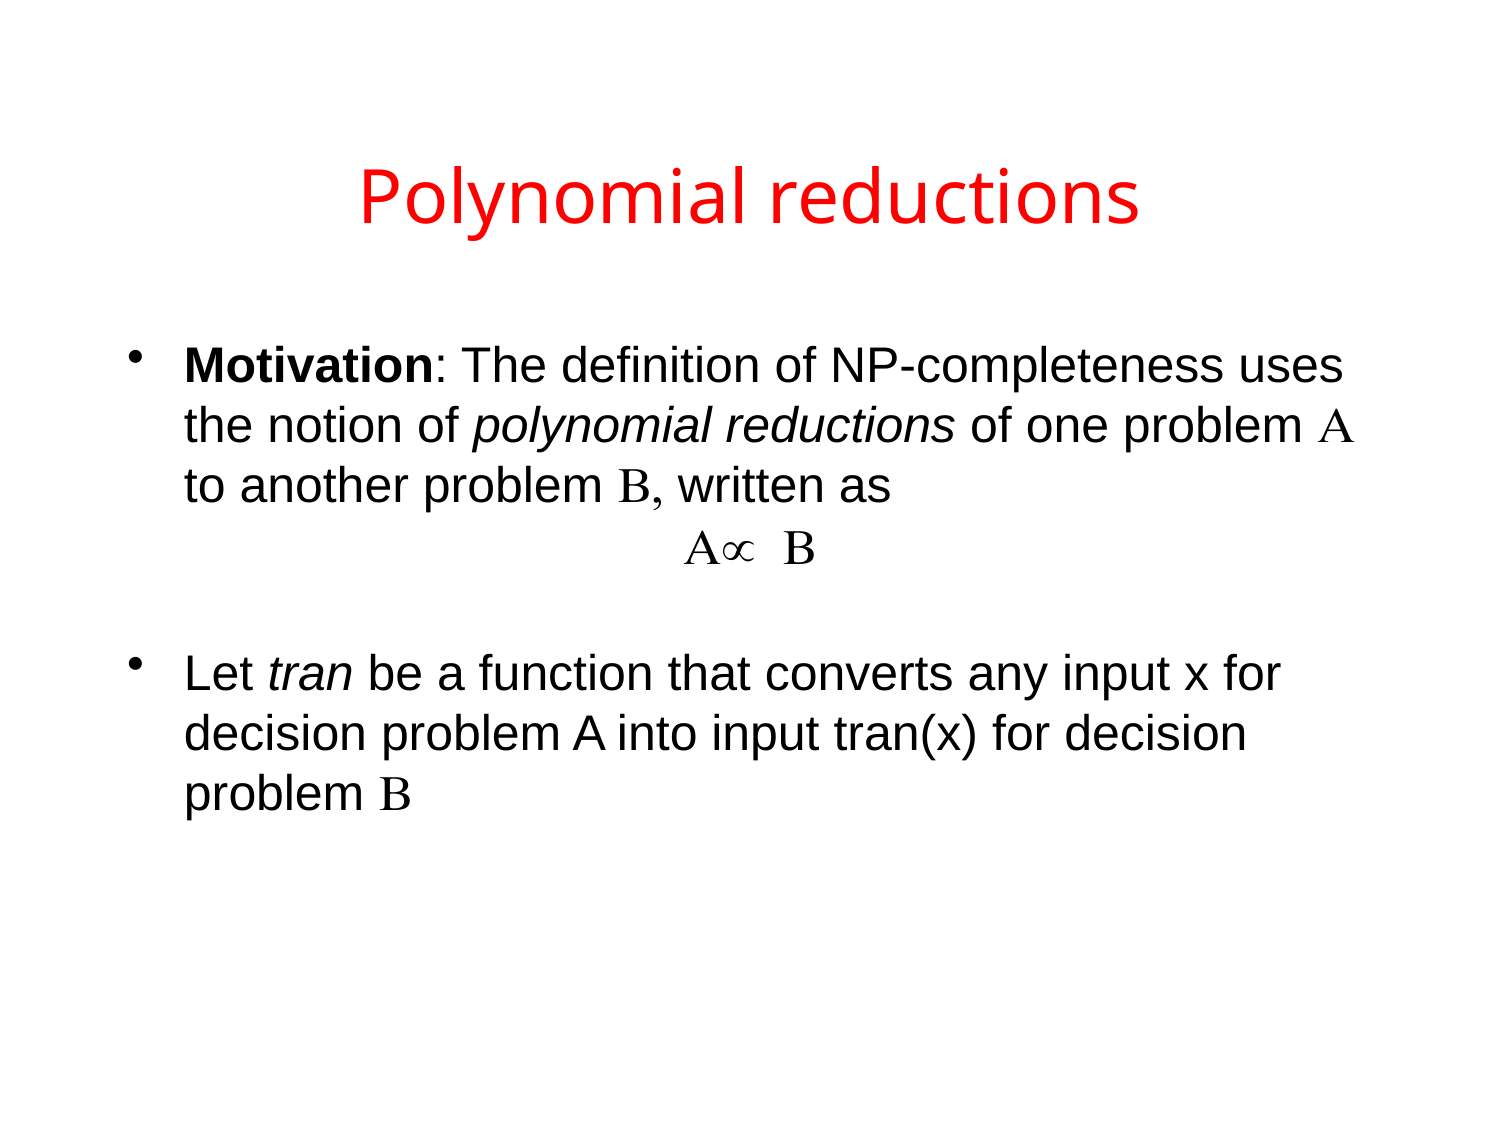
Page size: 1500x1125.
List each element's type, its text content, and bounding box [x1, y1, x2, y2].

title Polynomial reductions [112, 99, 1388, 288]
list Motivation: The definition of NP-completeness uses the notion of polynomial reductions of one problem A to another problem B, written as Aµ B Let tran be a function that converts any input x for decision problem A into input tran(x) for decision problem B [112, 324, 1388, 1000]
